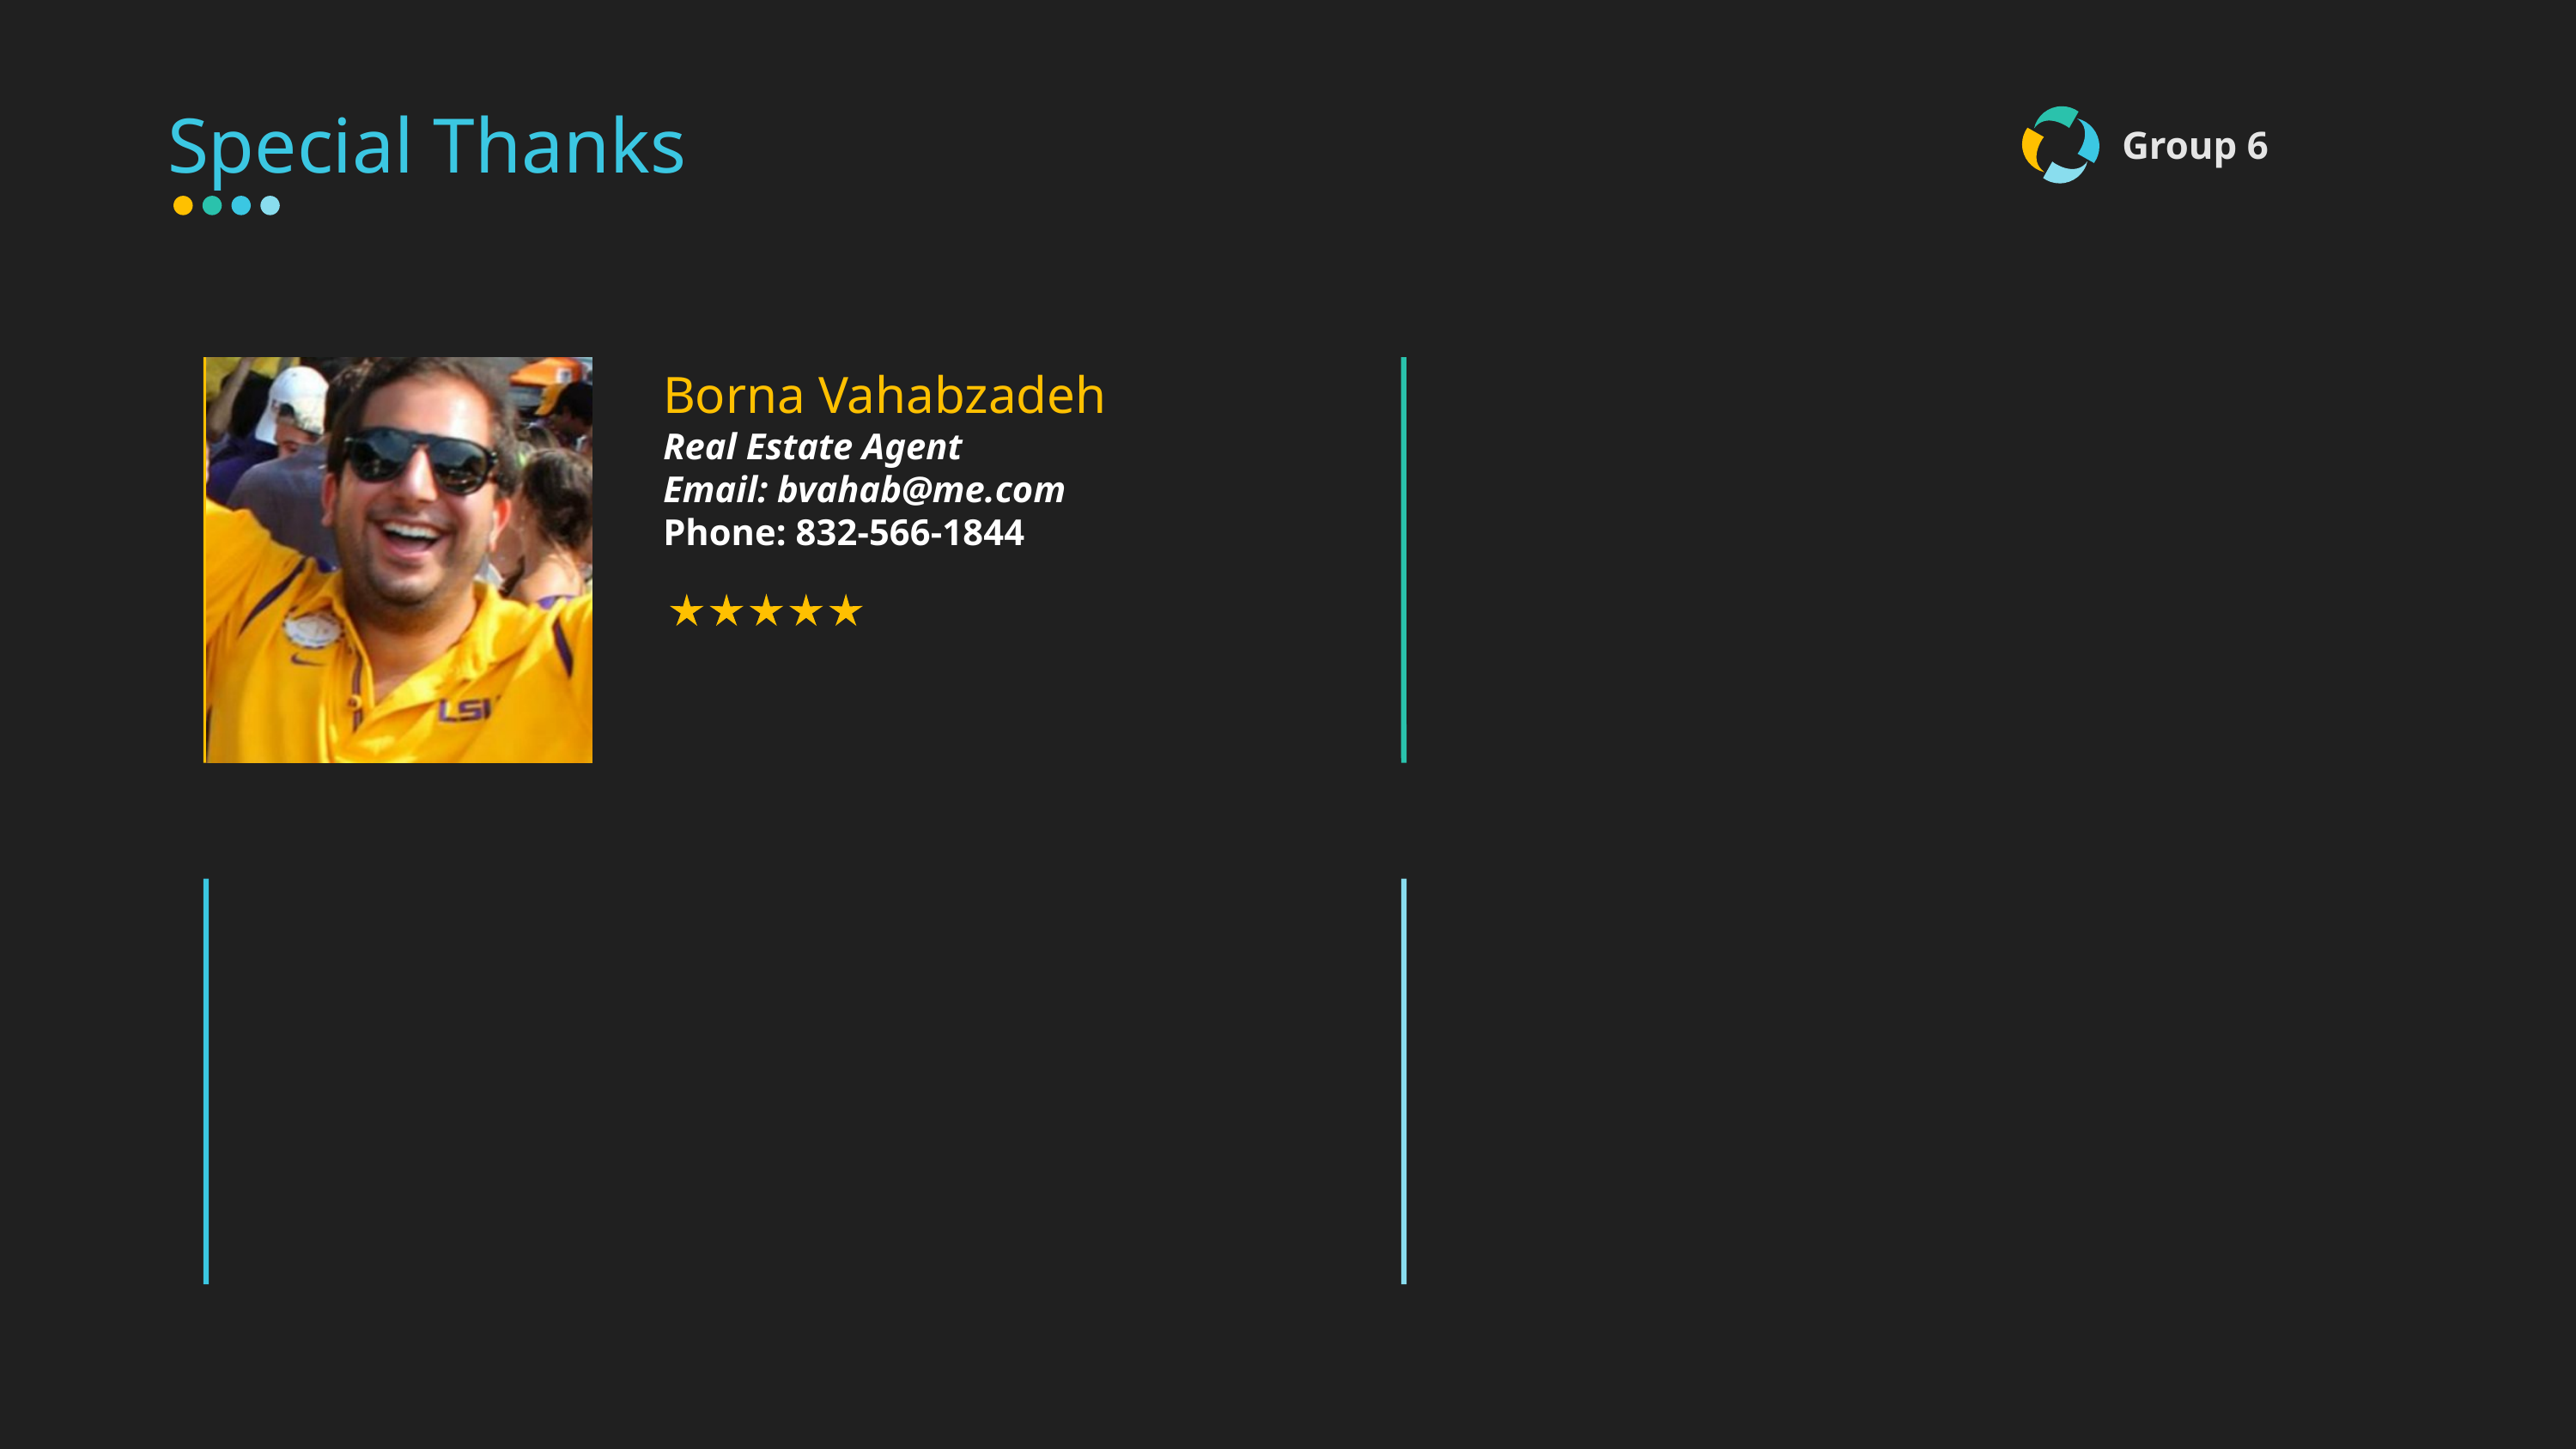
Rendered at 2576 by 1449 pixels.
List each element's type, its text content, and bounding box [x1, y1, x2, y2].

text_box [669, 593, 863, 627]
title Special Thanks [167, 100, 1868, 197]
text_box Borna Vahabzadeh Real Estate Agent Email: bvahab@me.com Phone: 832-566-1844 [650, 357, 1249, 636]
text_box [2021, 106, 2535, 184]
picture [205, 357, 592, 763]
